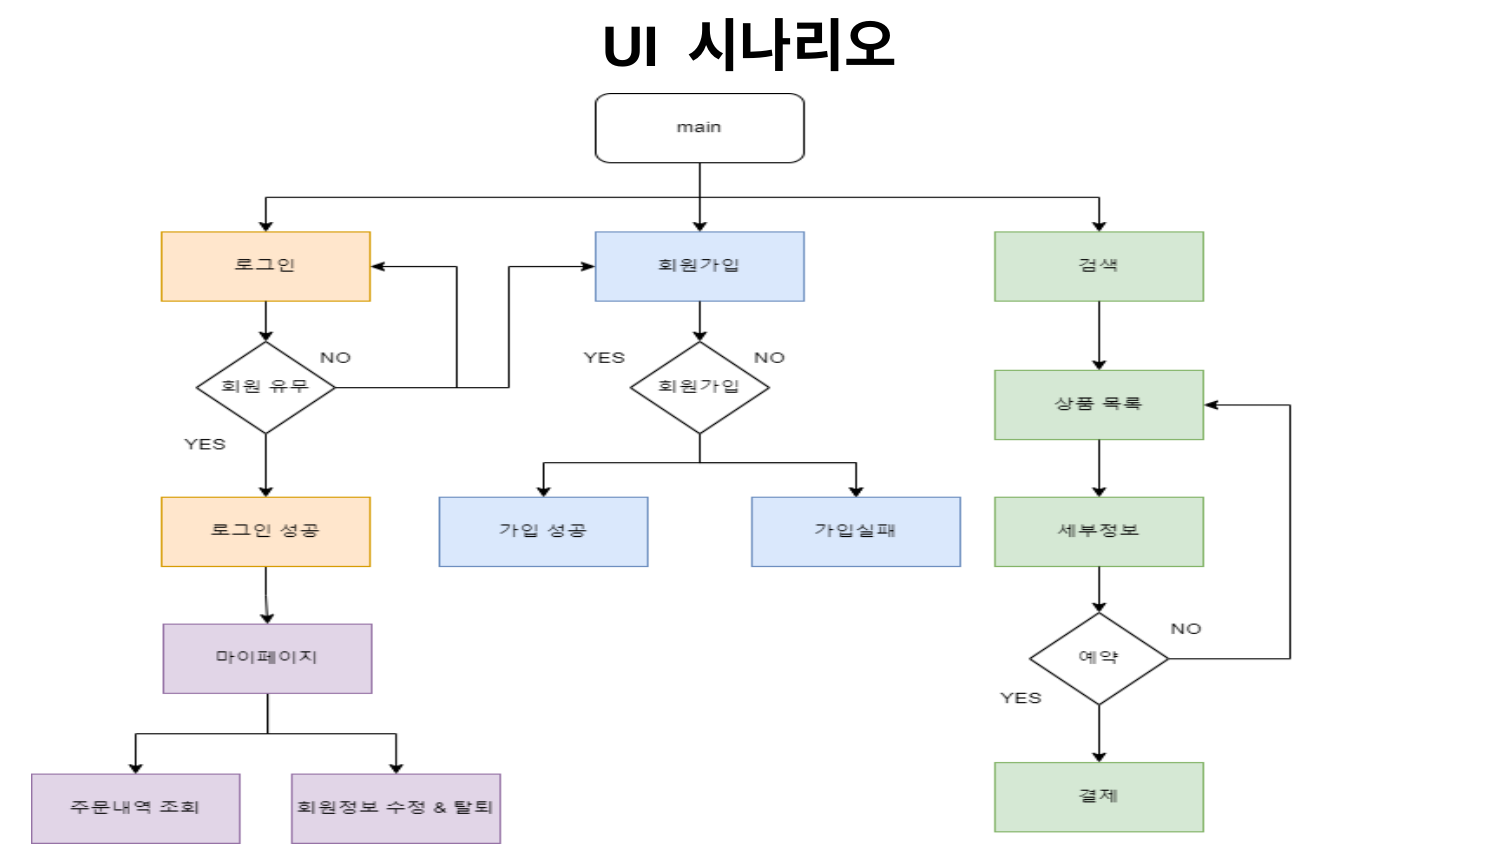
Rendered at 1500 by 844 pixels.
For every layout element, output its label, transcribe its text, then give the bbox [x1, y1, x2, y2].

title UI 시나리오 [0, 0, 1500, 94]
picture [31, 93, 1307, 844]
